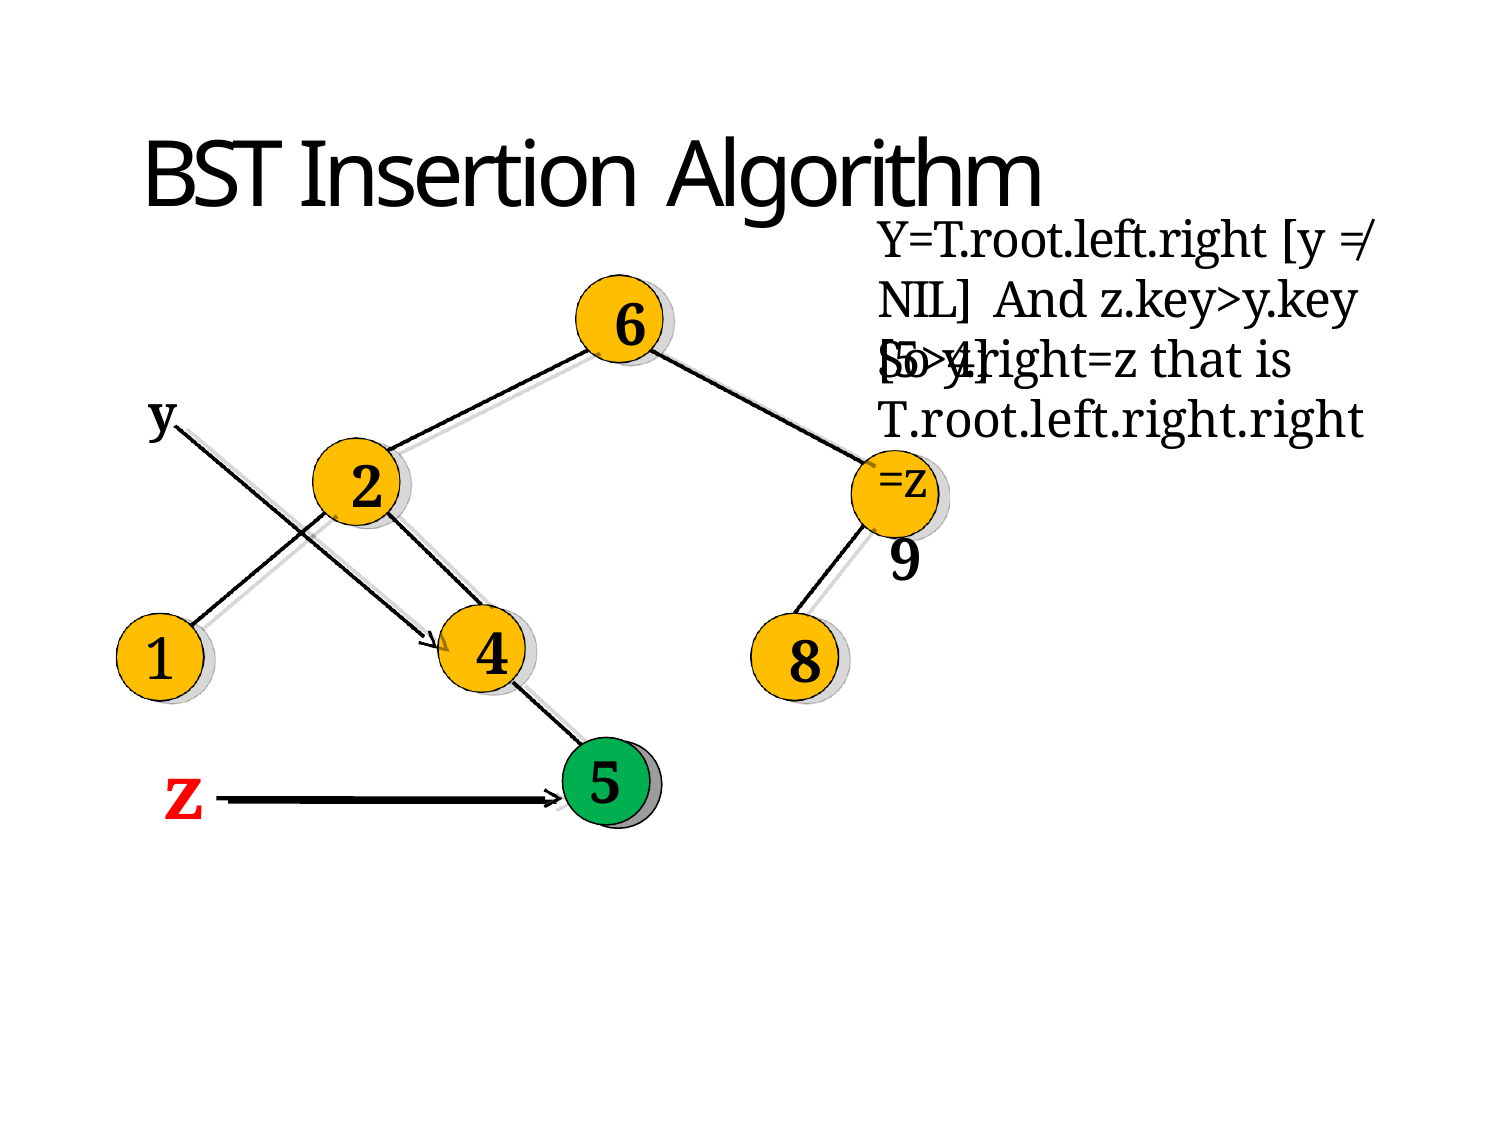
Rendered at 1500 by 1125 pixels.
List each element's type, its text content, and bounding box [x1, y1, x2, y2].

text_box [115, 274, 951, 756]
text_box [562, 737, 650, 825]
text_box 5 [587, 743, 627, 816]
text_box 2 [349, 447, 389, 520]
text_box So y.right=z that is T.root.left.right.right=z 9 [875, 325, 1369, 592]
text_box [601, 741, 662, 829]
text_box 8 [787, 622, 826, 695]
text_box 4 [474, 613, 514, 686]
text_box Y=T.root.left.right [y ≠ NIL] And z.key>y.key [5>4] [875, 205, 1459, 388]
text_box [555, 793, 573, 812]
title BST Insertion Algorithm [103, 73, 1397, 264]
text_box y [145, 379, 177, 442]
text_box 6 [612, 284, 651, 357]
text_box [543, 788, 563, 808]
text_box 1 z [142, 619, 203, 835]
